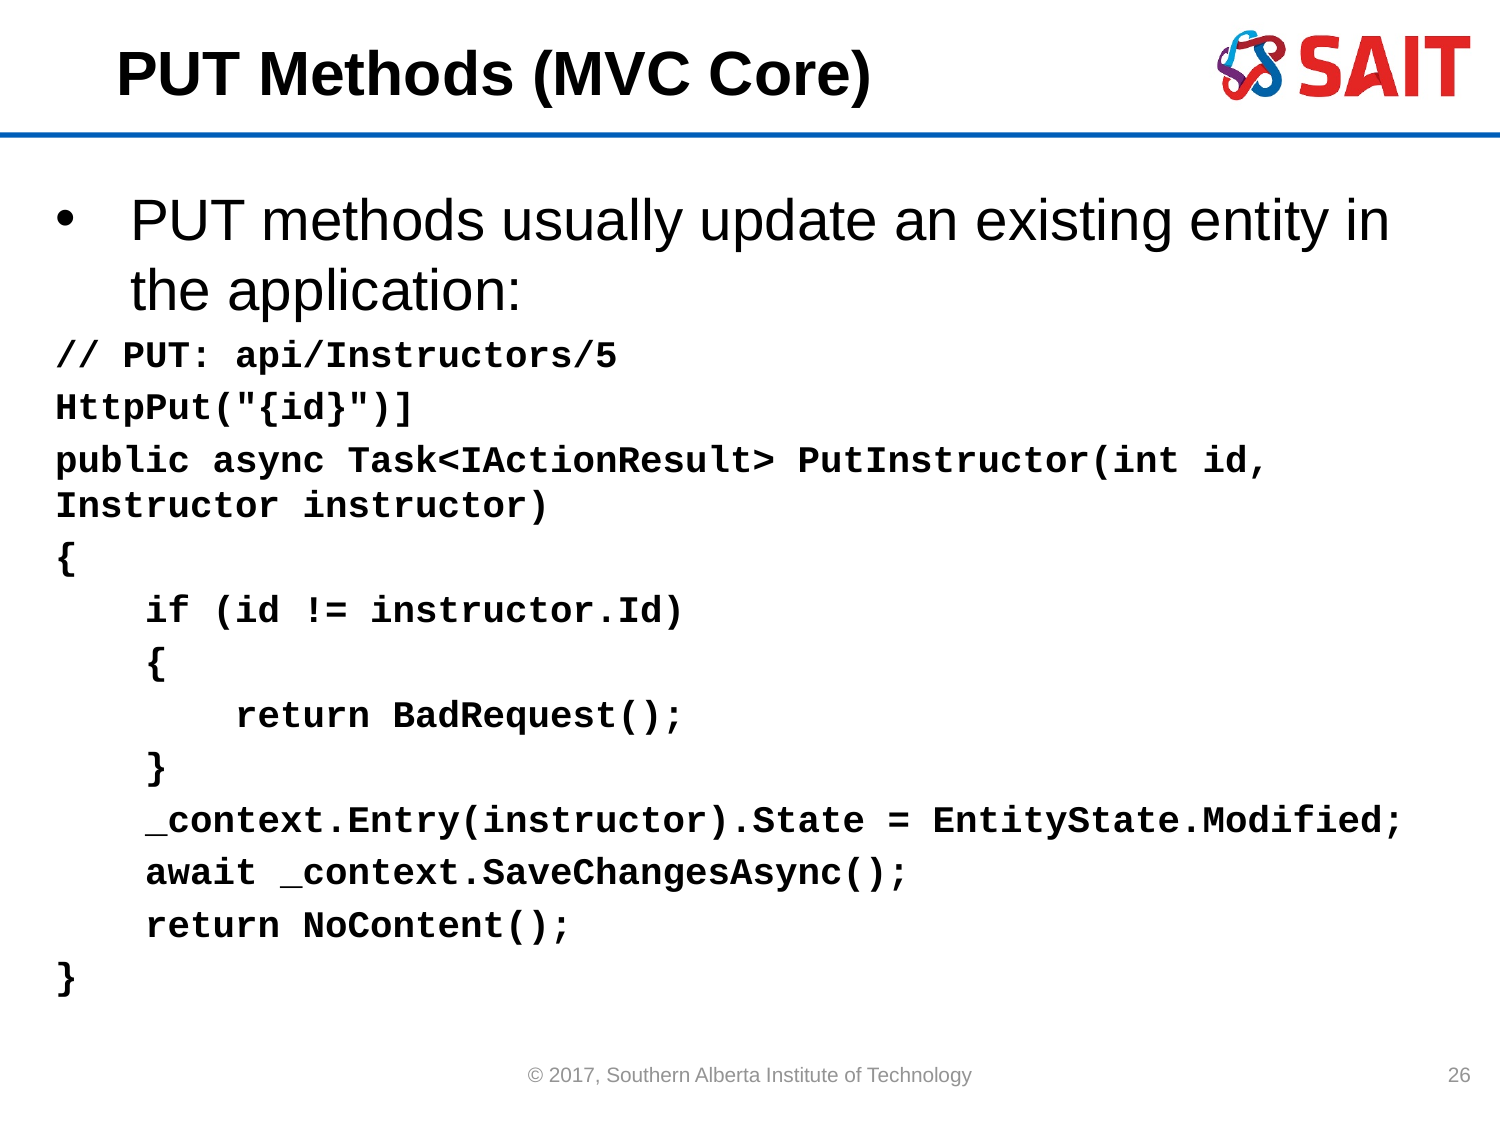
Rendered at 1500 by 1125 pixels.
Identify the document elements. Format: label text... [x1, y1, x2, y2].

picture [1187, 0, 1500, 130]
list PUT methods usually update an existing entity in the application: // PUT: api/Instructors/5 HttpPut("{id}")] public async Task<IActionResult> PutInstructor(int id, Instructor instructor) { if (id != instructor.Id) { return BadRequest(); } _context.Entry(instructor).State = EntityState.Modified; await _context.SaveChangesAsync(); return NoContent(); } [40, 174, 1460, 1042]
title PUT Methods (MVC Core) [101, 25, 1200, 129]
